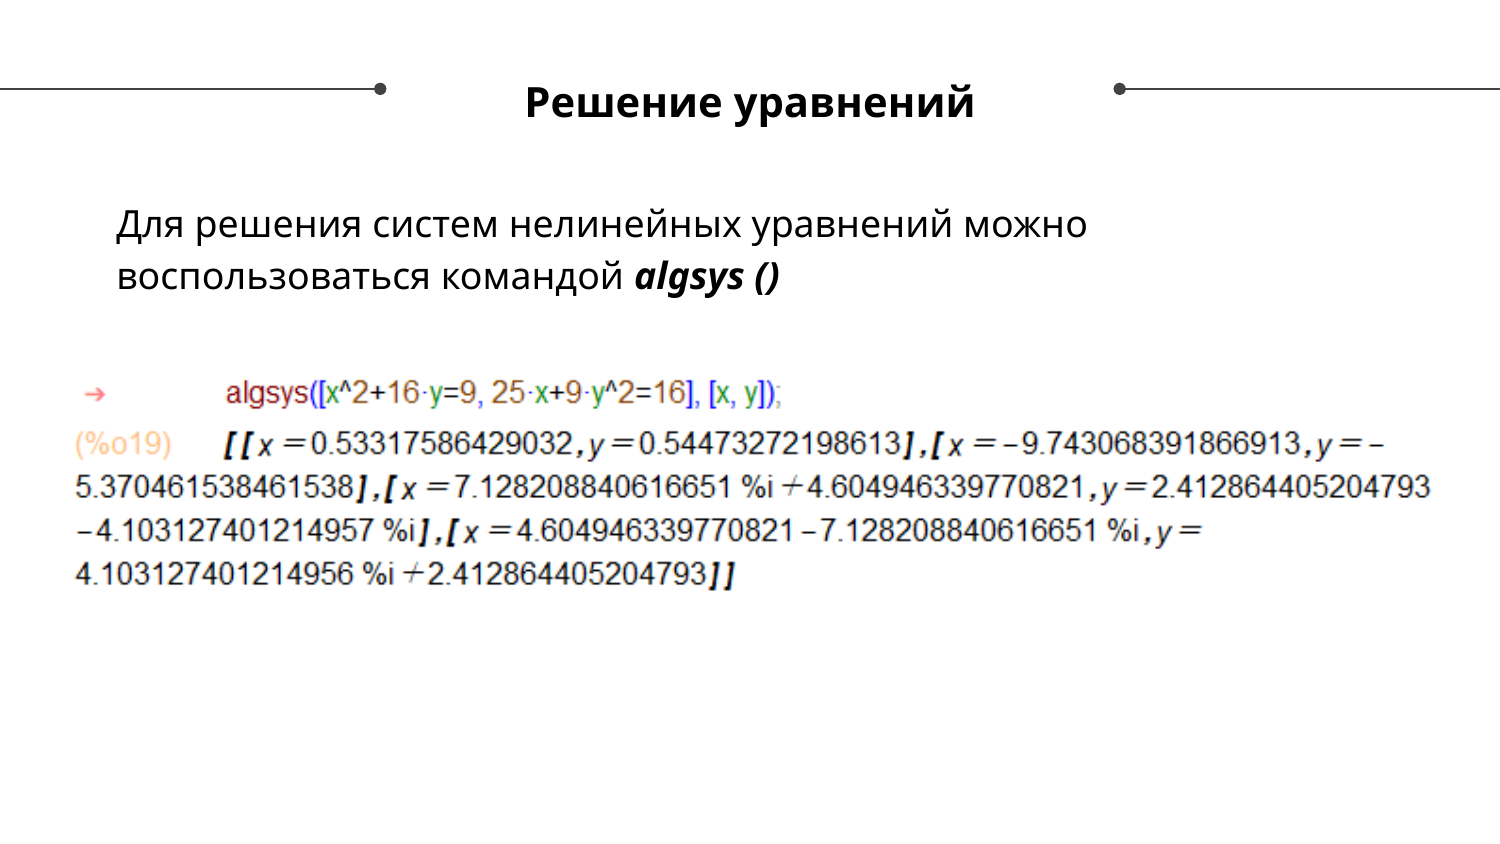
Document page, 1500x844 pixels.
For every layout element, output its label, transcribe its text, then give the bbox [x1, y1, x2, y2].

title Решение уравнений [344, 30, 1156, 172]
picture [48, 375, 1453, 605]
list Для решения систем нелинейных уравнений можно воспользоваться командой algsys () [101, 178, 1399, 374]
